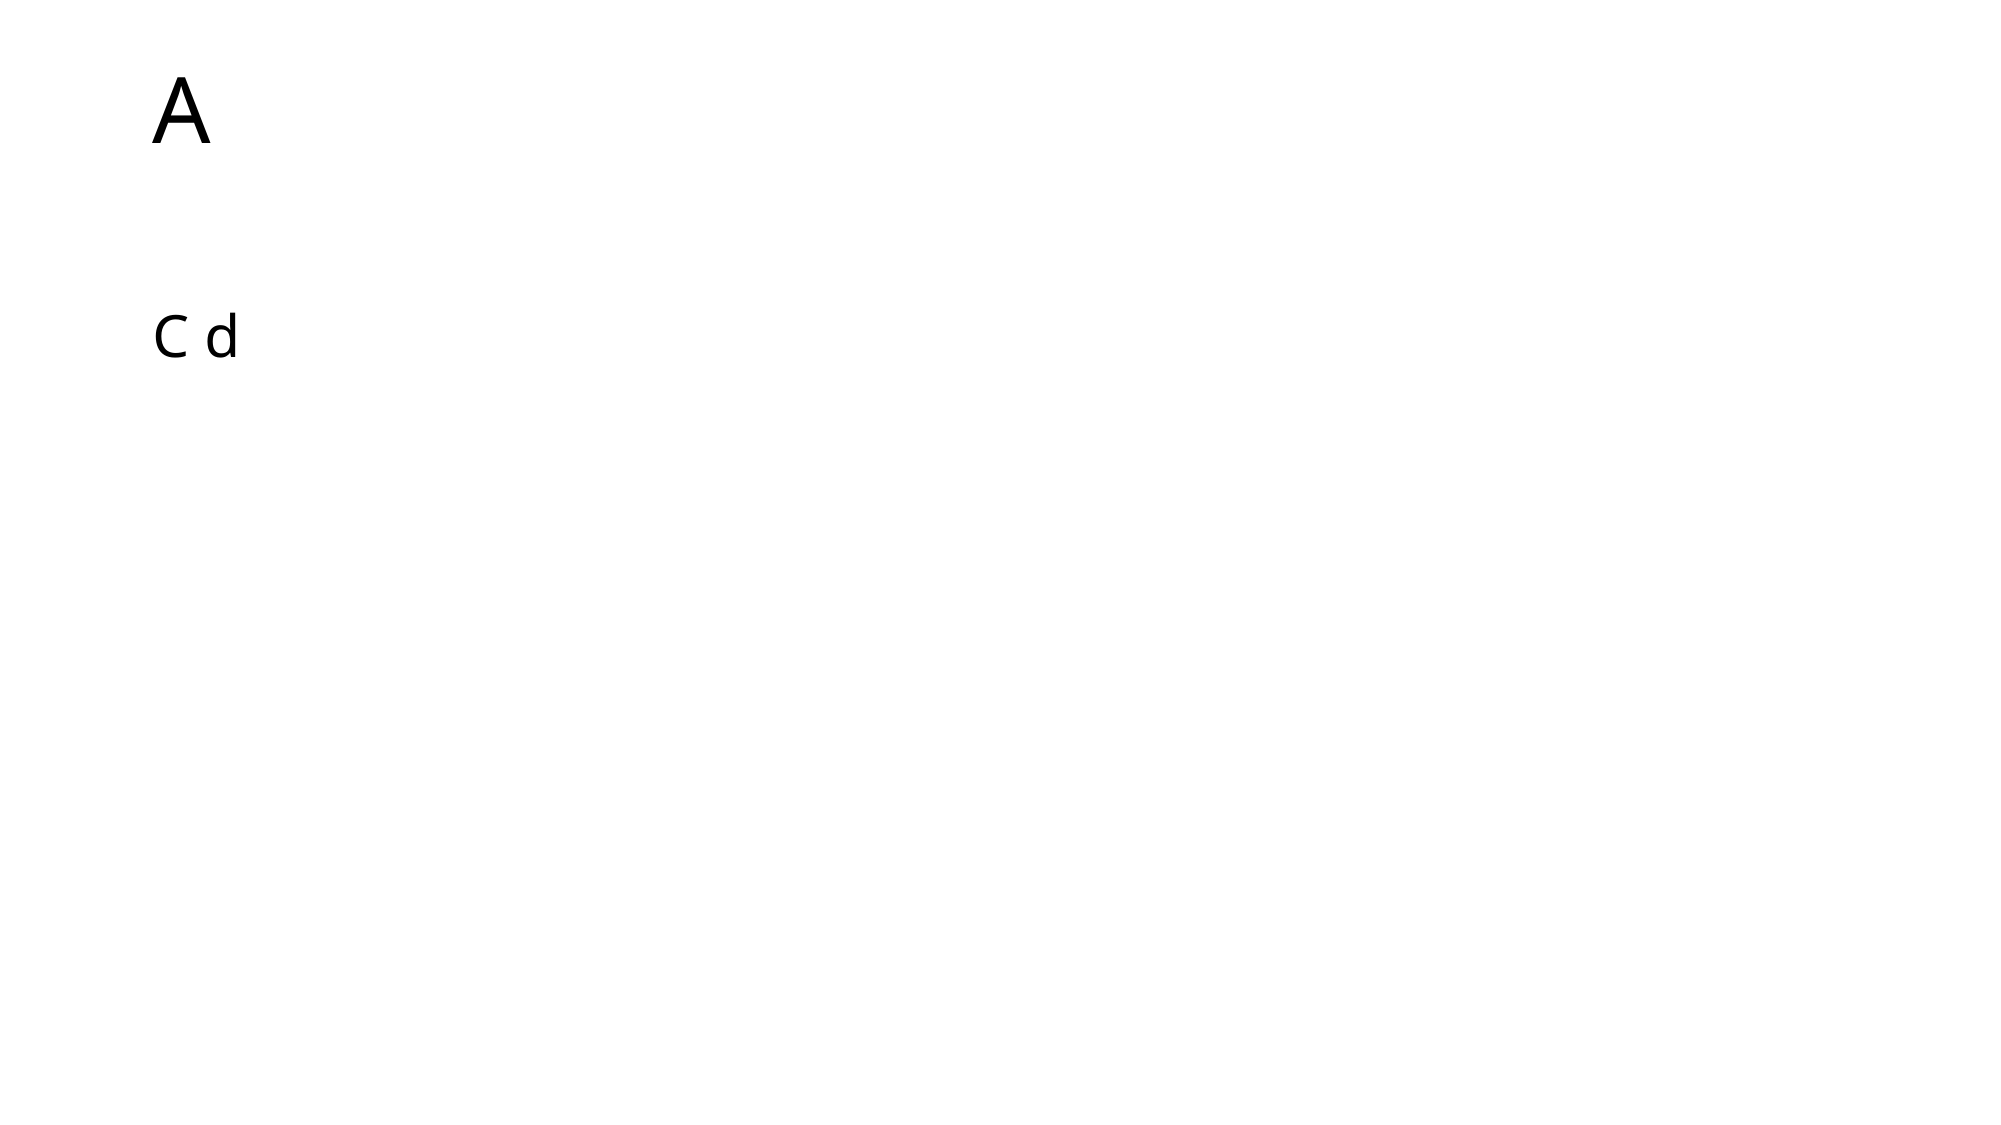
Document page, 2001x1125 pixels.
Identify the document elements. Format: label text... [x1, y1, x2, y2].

title A [137, 59, 1863, 278]
list C d [137, 299, 1863, 1014]
